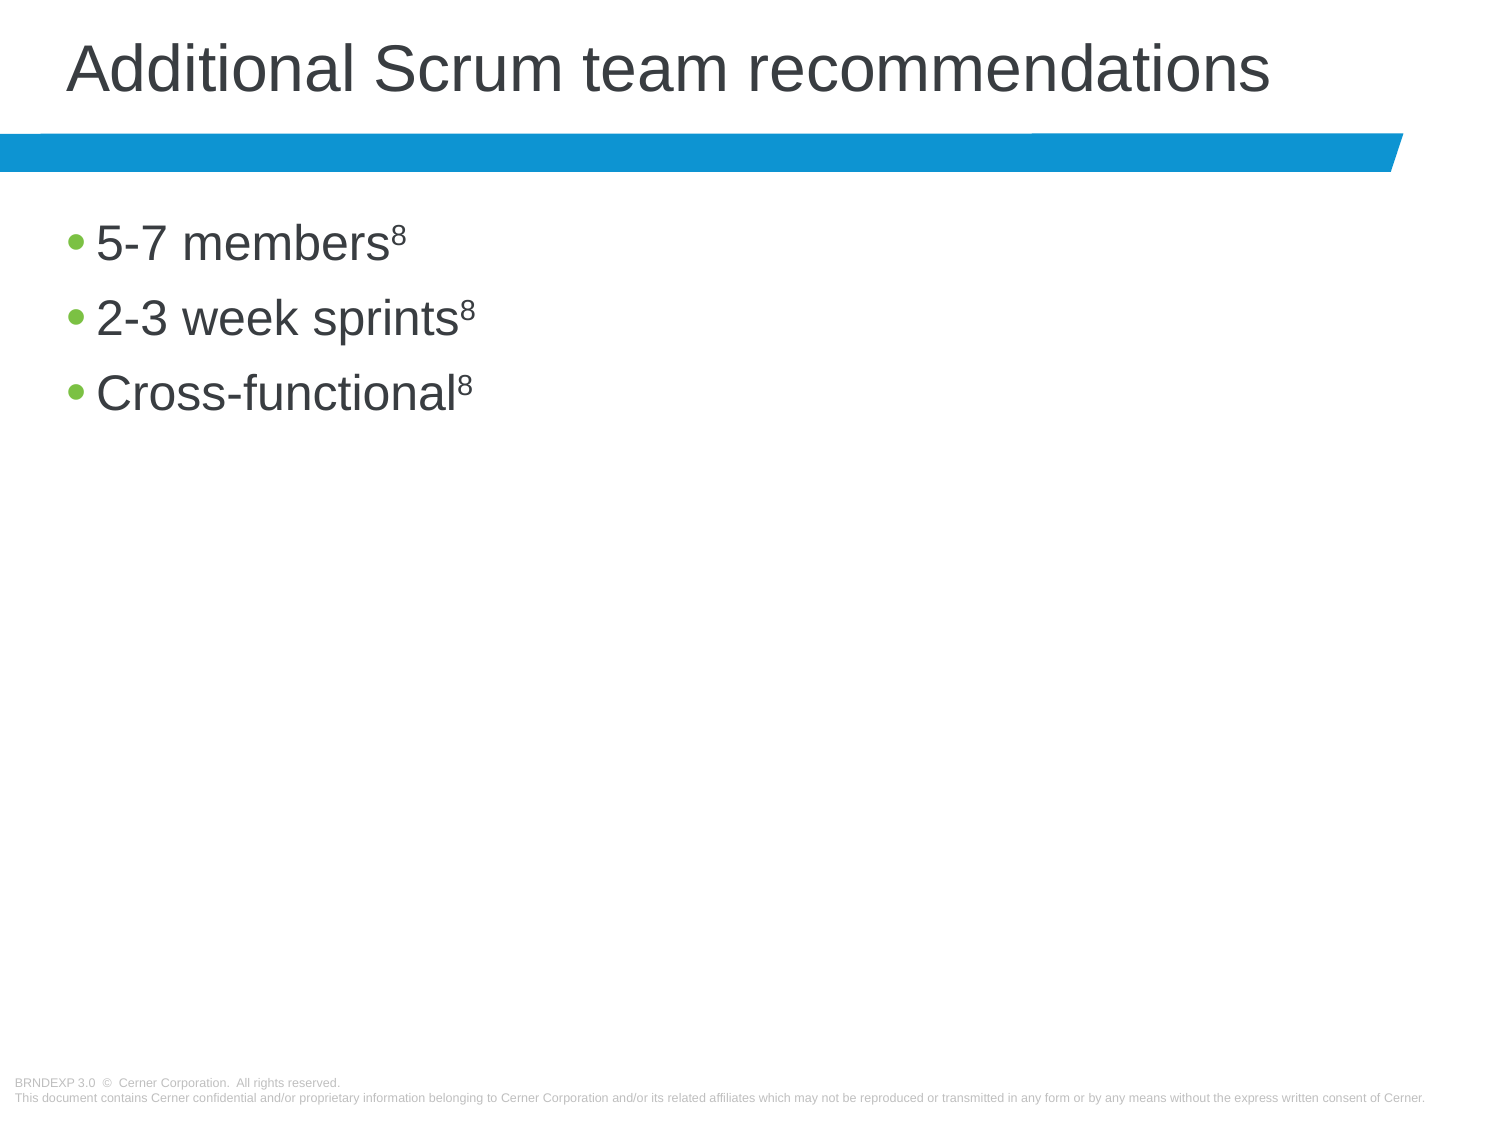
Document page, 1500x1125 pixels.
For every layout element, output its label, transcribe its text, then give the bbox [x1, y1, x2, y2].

list 5-7 members8 2-3 week sprints8 Cross-functional8 [51, 210, 1345, 967]
title Additional Scrum team recommendations [51, 0, 1403, 142]
